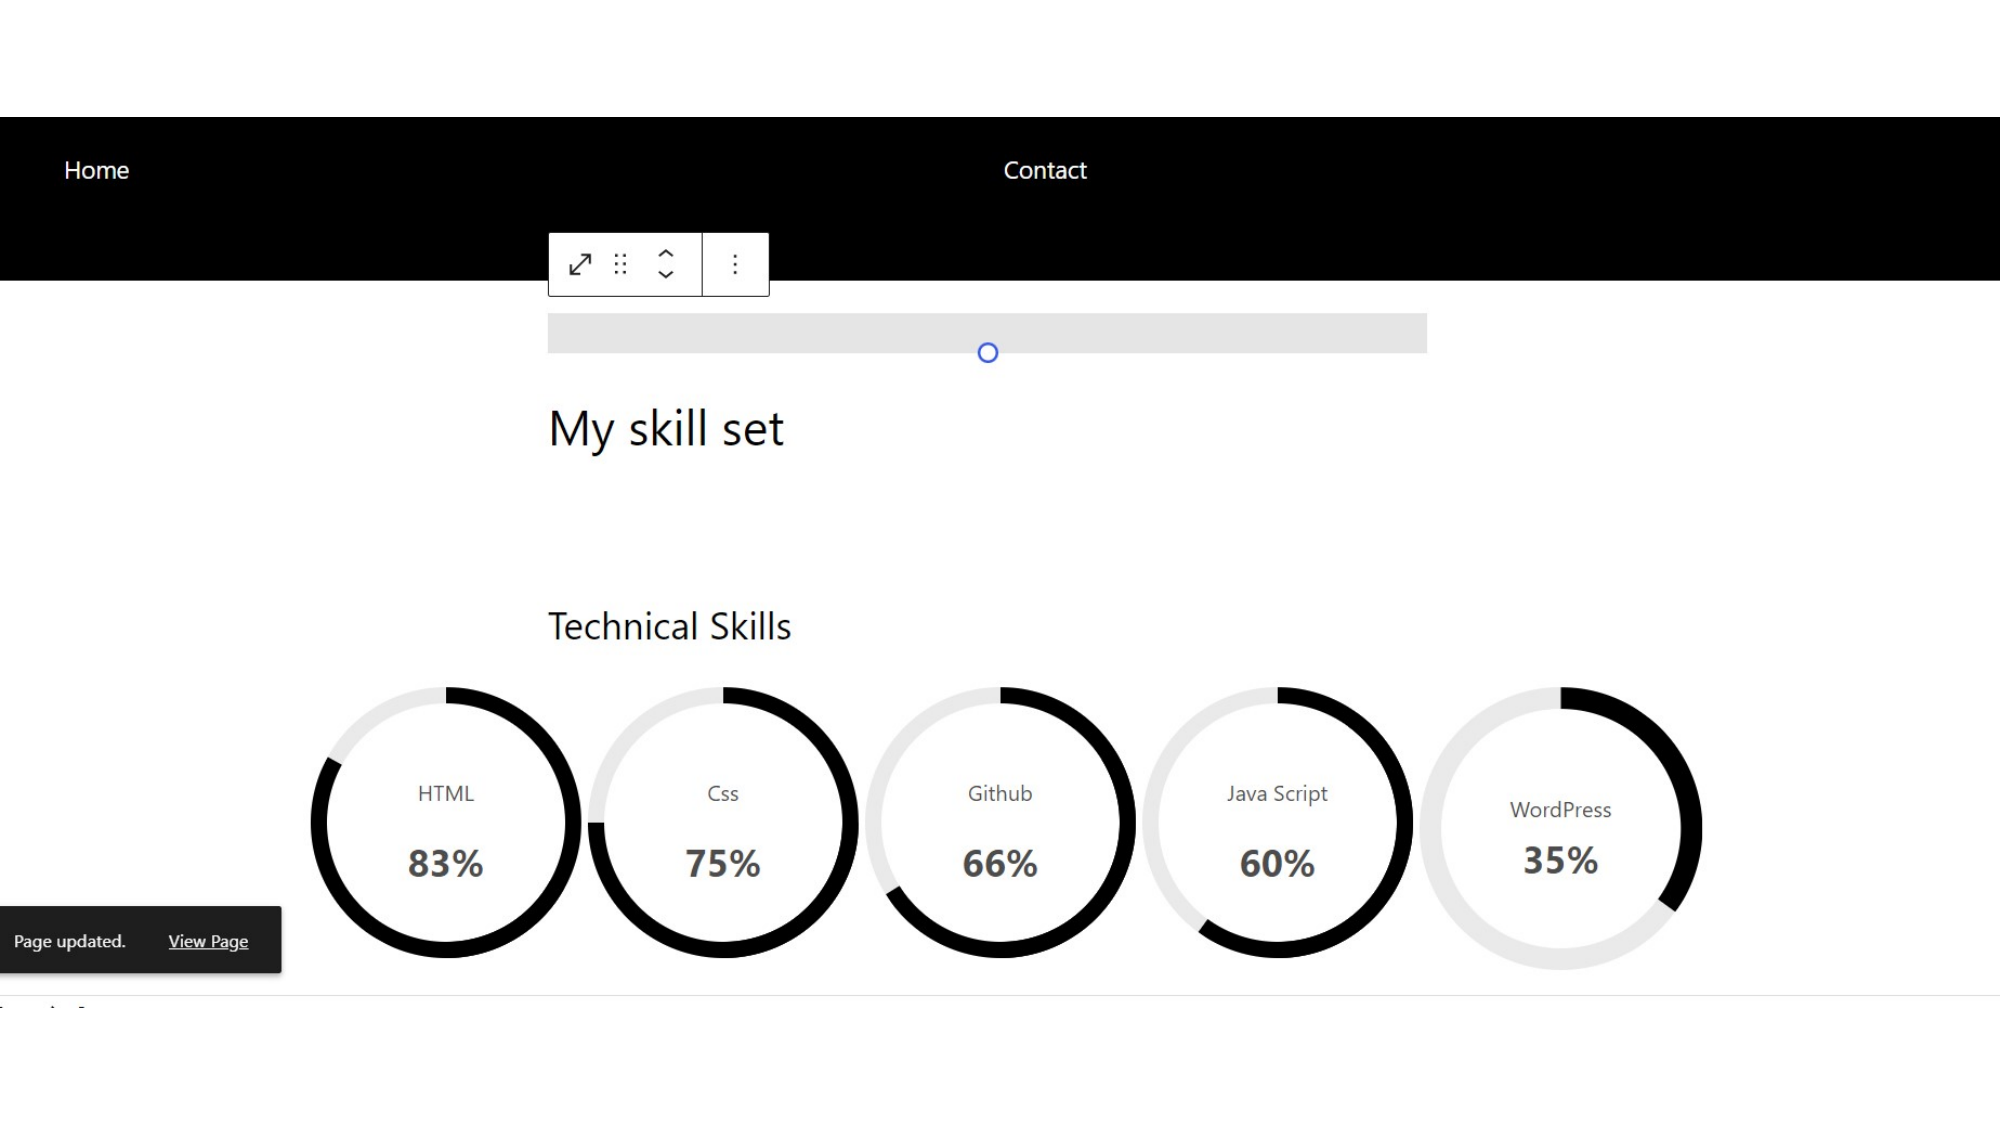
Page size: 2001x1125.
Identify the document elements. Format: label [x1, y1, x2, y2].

picture [0, 117, 2000, 1008]
